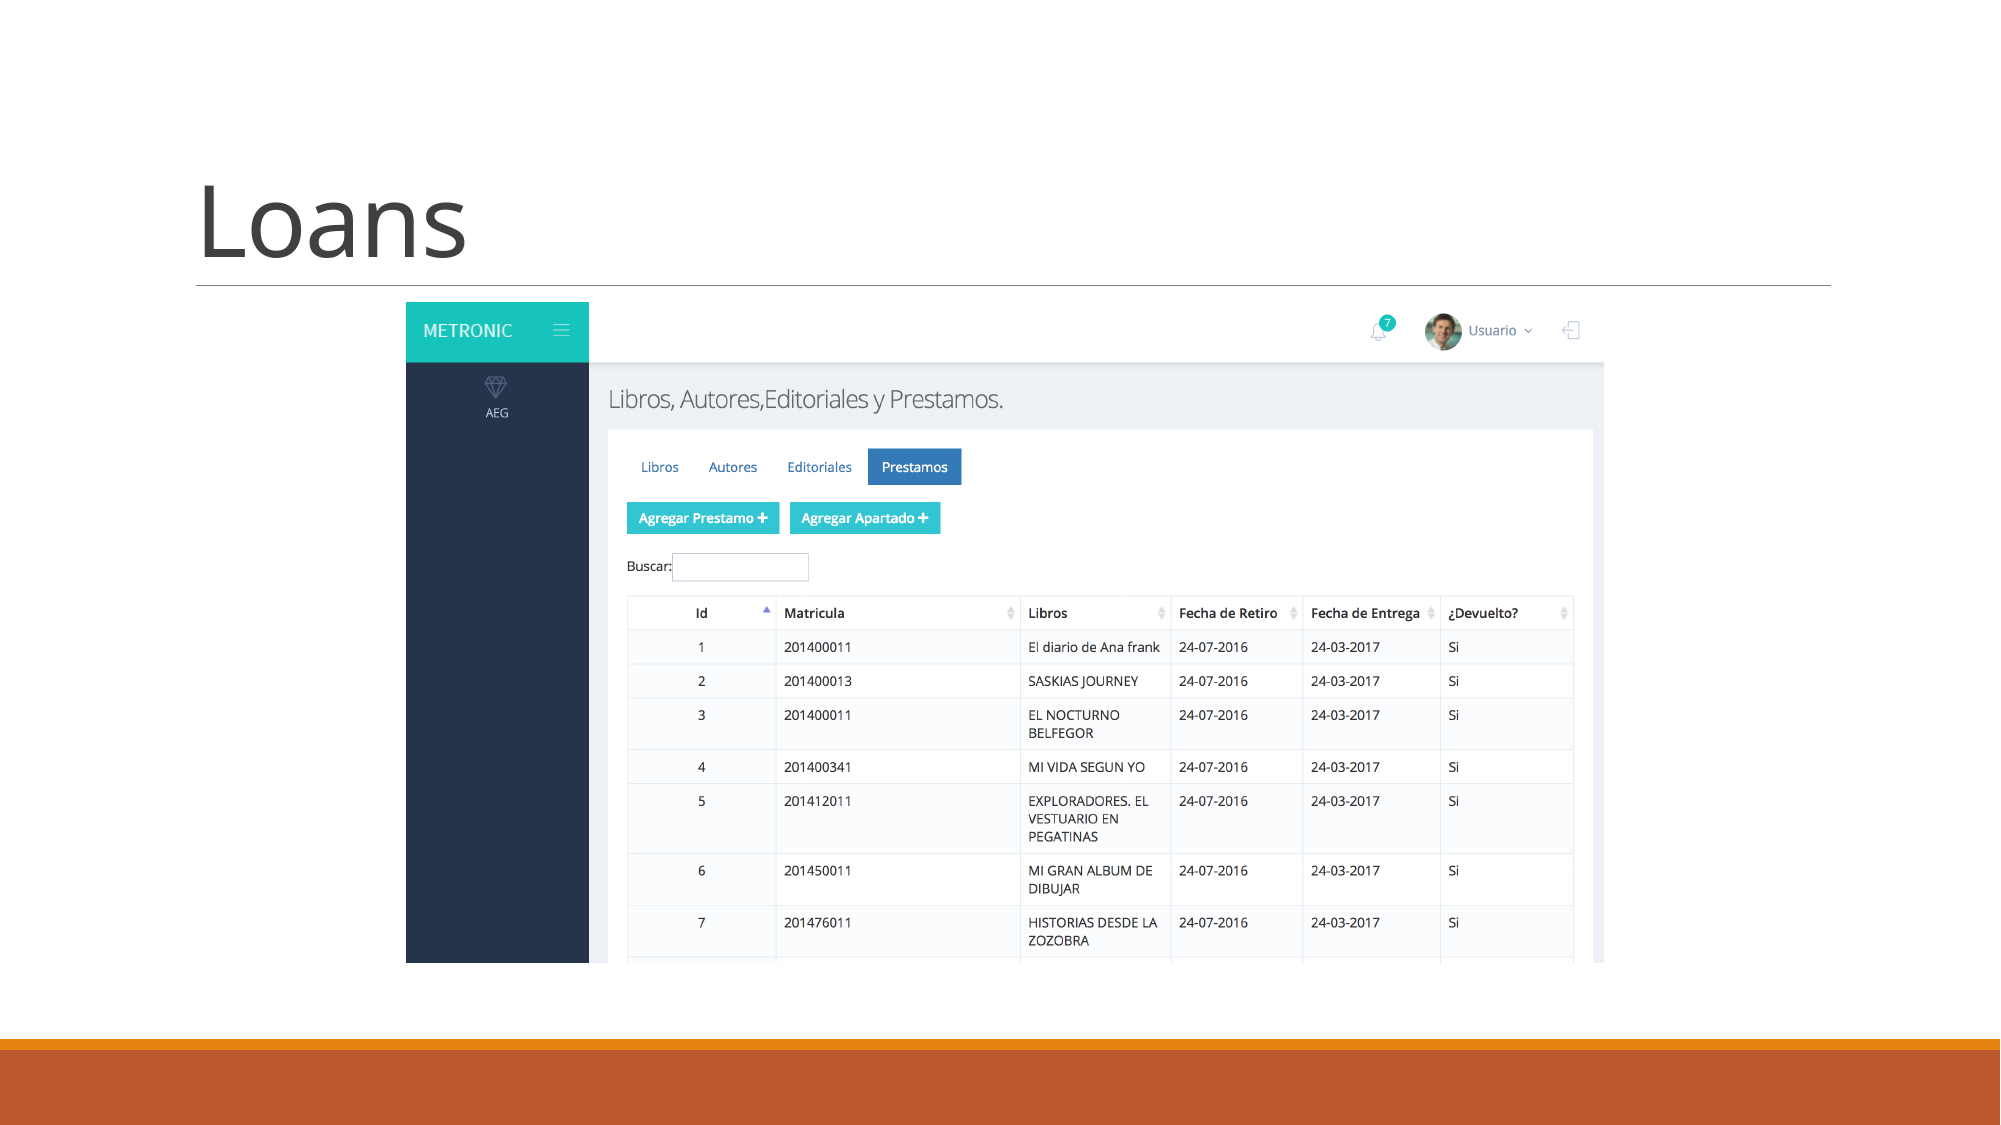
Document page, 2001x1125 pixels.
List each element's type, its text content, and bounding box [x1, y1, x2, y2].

title Loans [180, 47, 1830, 285]
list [406, 302, 1604, 964]
